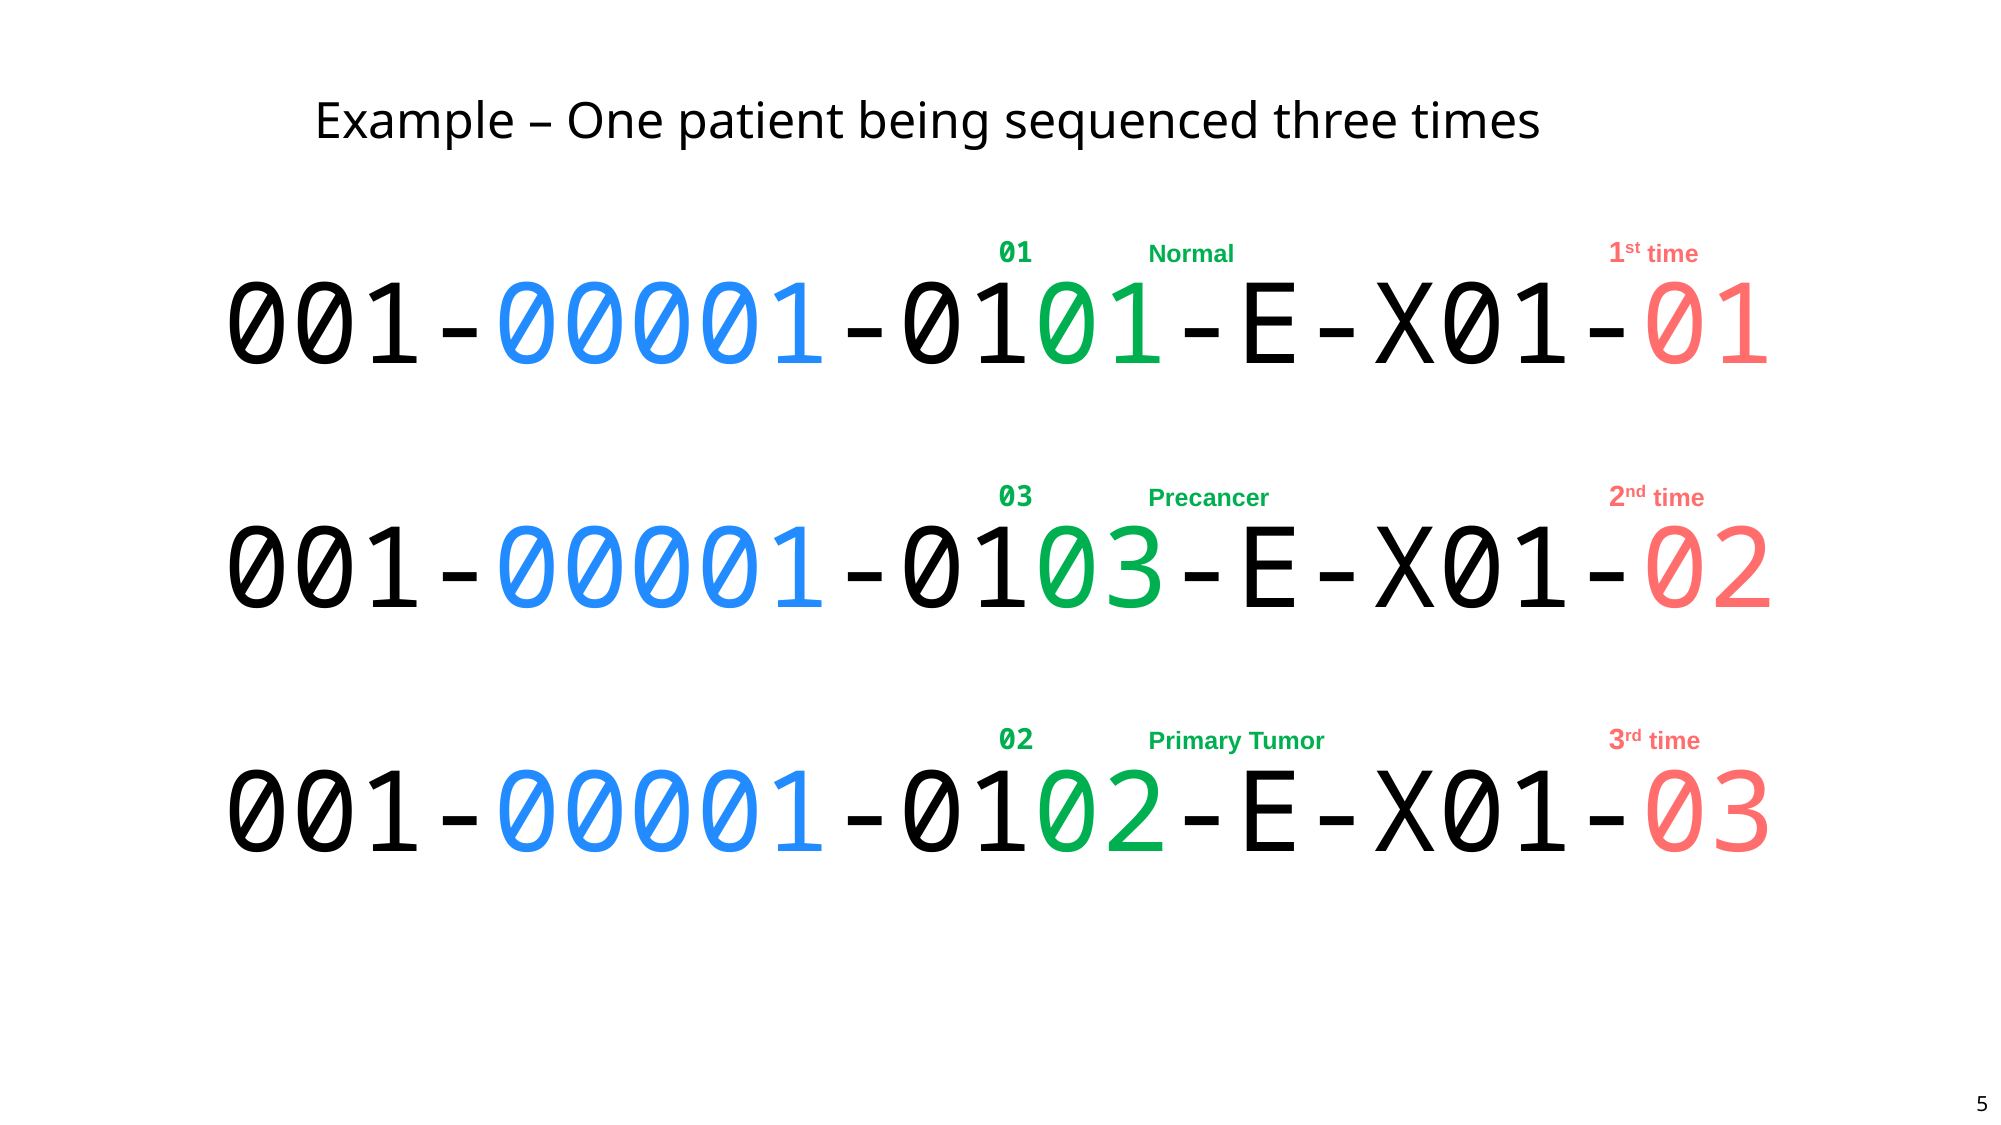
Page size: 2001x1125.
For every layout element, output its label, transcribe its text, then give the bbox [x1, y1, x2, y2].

text_box 2nd time [1609, 476, 1706, 512]
text_box Example – One patient being sequenced three times [314, 88, 1543, 149]
text_box 1st time [1608, 233, 1700, 269]
text_box 02 Primary Tumor [998, 720, 1326, 756]
text_box 001-00001-0103-E-X01-02 [223, 494, 1777, 631]
text_box 001-00001-0102-E-X01-03 [223, 738, 1777, 874]
text_box 001-00001-0101-E-X01-01 [223, 251, 1777, 387]
slide_number 5 [1917, 1065, 2000, 1125]
text_box 3rd time [1609, 720, 1701, 756]
text_box 01 Normal [998, 233, 1235, 269]
text_box 03 Precancer [998, 476, 1270, 512]
